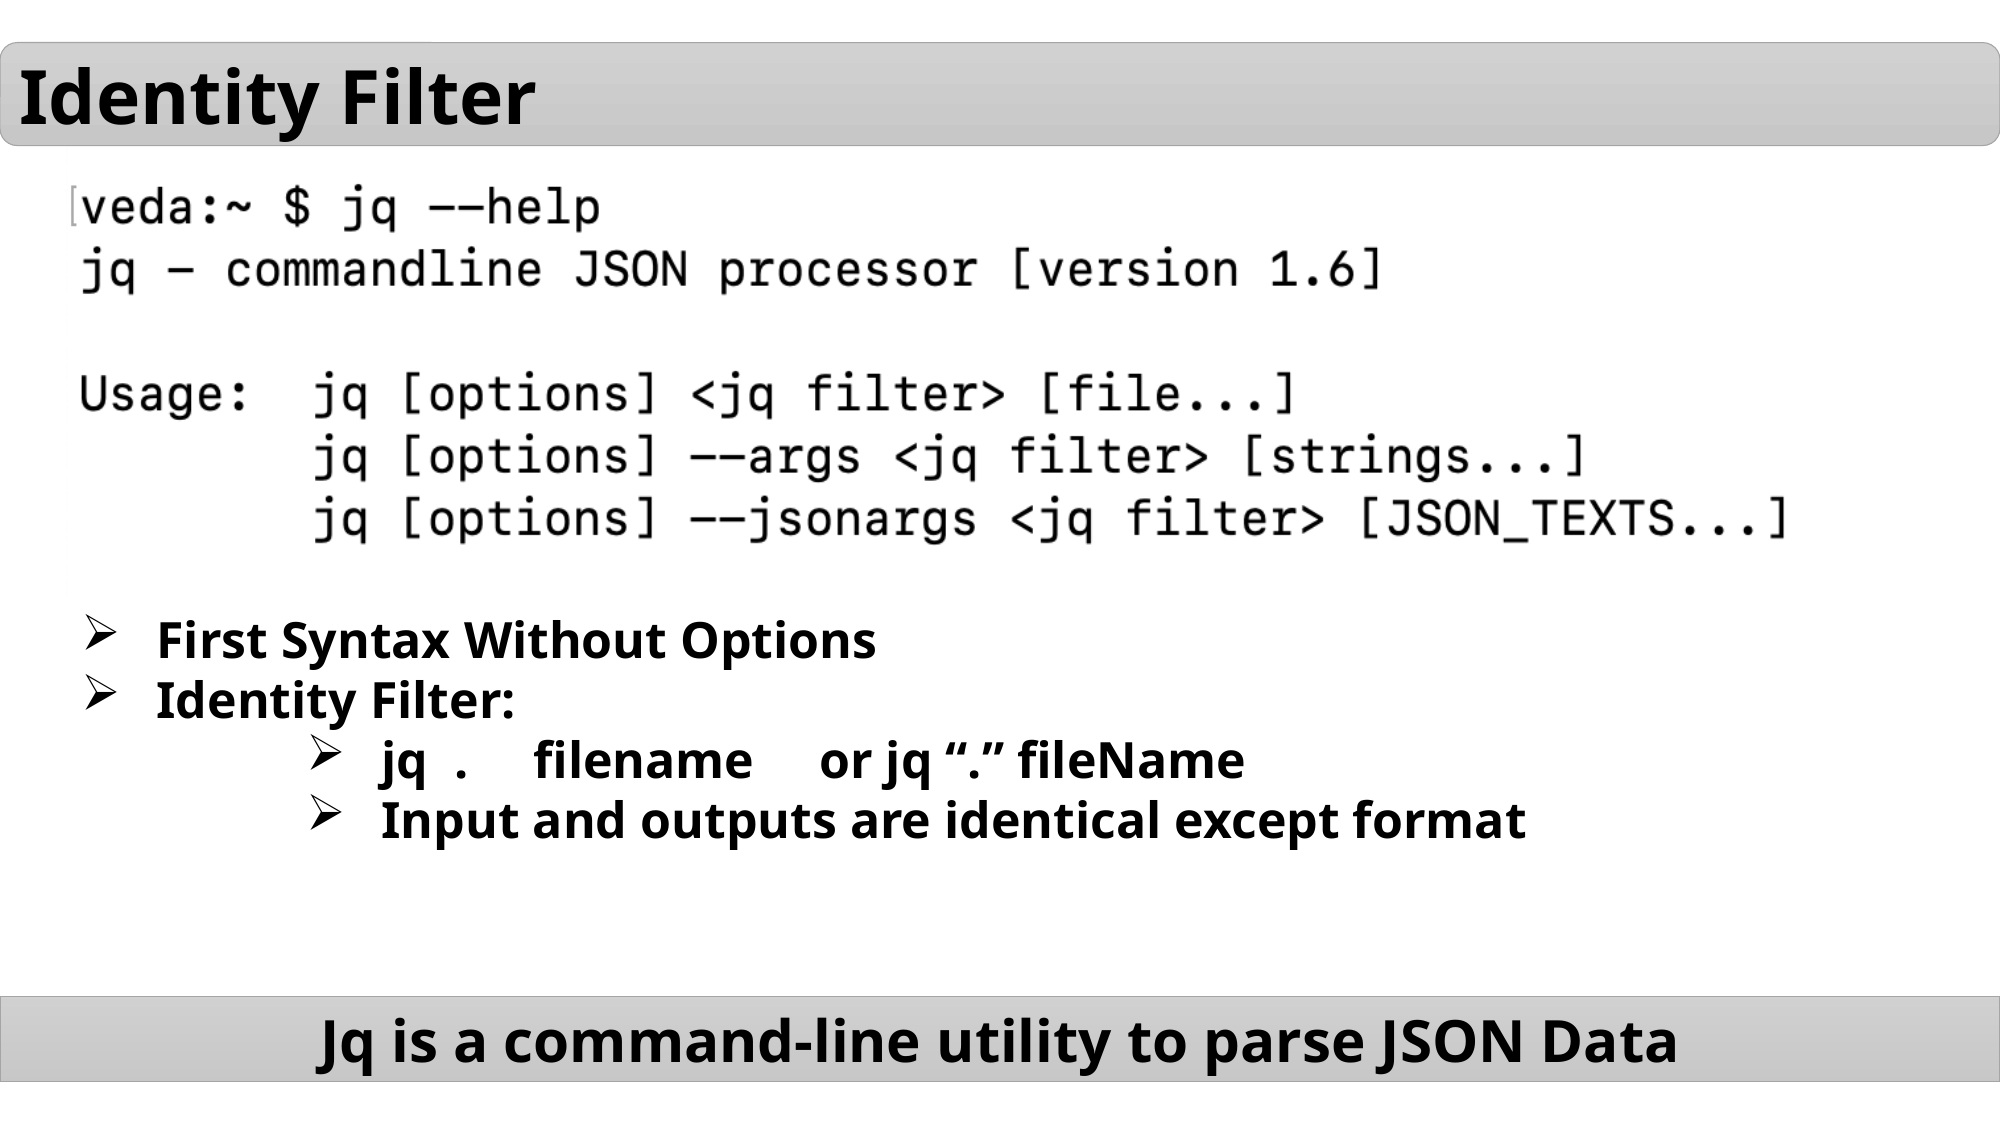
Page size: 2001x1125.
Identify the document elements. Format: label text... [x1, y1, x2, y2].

text_box Identity Filter [0, 41, 2000, 147]
text_box Jq is a command-line utility to parse JSON Data [0, 996, 2000, 1082]
text_box First Syntax Without Options Identity Filter: jq . filename or jq “.” fileName Input and outputs are identical except format [66, 611, 1927, 856]
picture [66, 145, 2000, 611]
